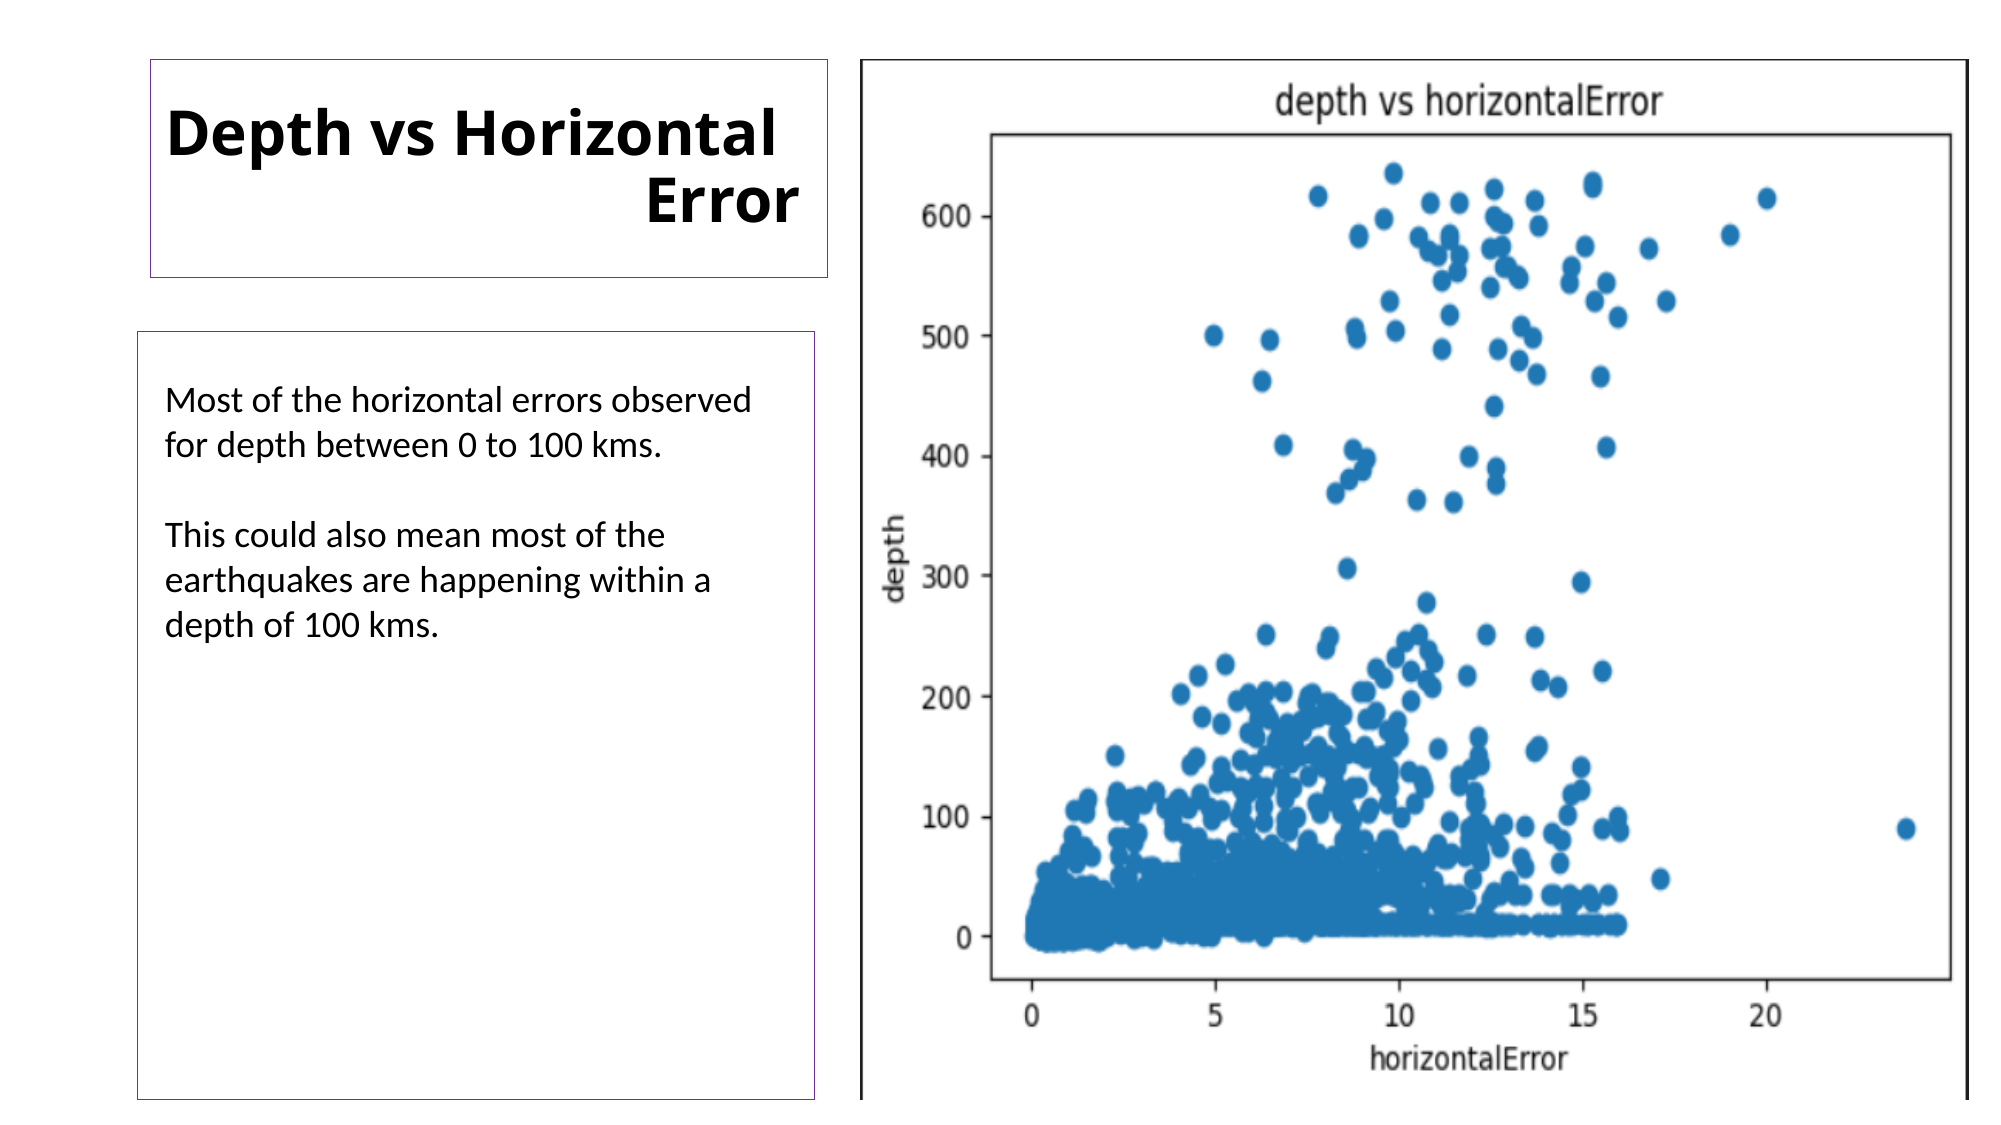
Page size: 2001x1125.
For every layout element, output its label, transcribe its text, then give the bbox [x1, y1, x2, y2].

title Depth vs Horizontal Error [150, 59, 828, 278]
text_box Most of the horizontal errors observed for depth between 0 to 100 kms. This could also mean most of the earthquakes are happening within a depth of 100 kms. [149, 367, 782, 653]
picture [860, 59, 1969, 1100]
list [137, 331, 815, 1100]
